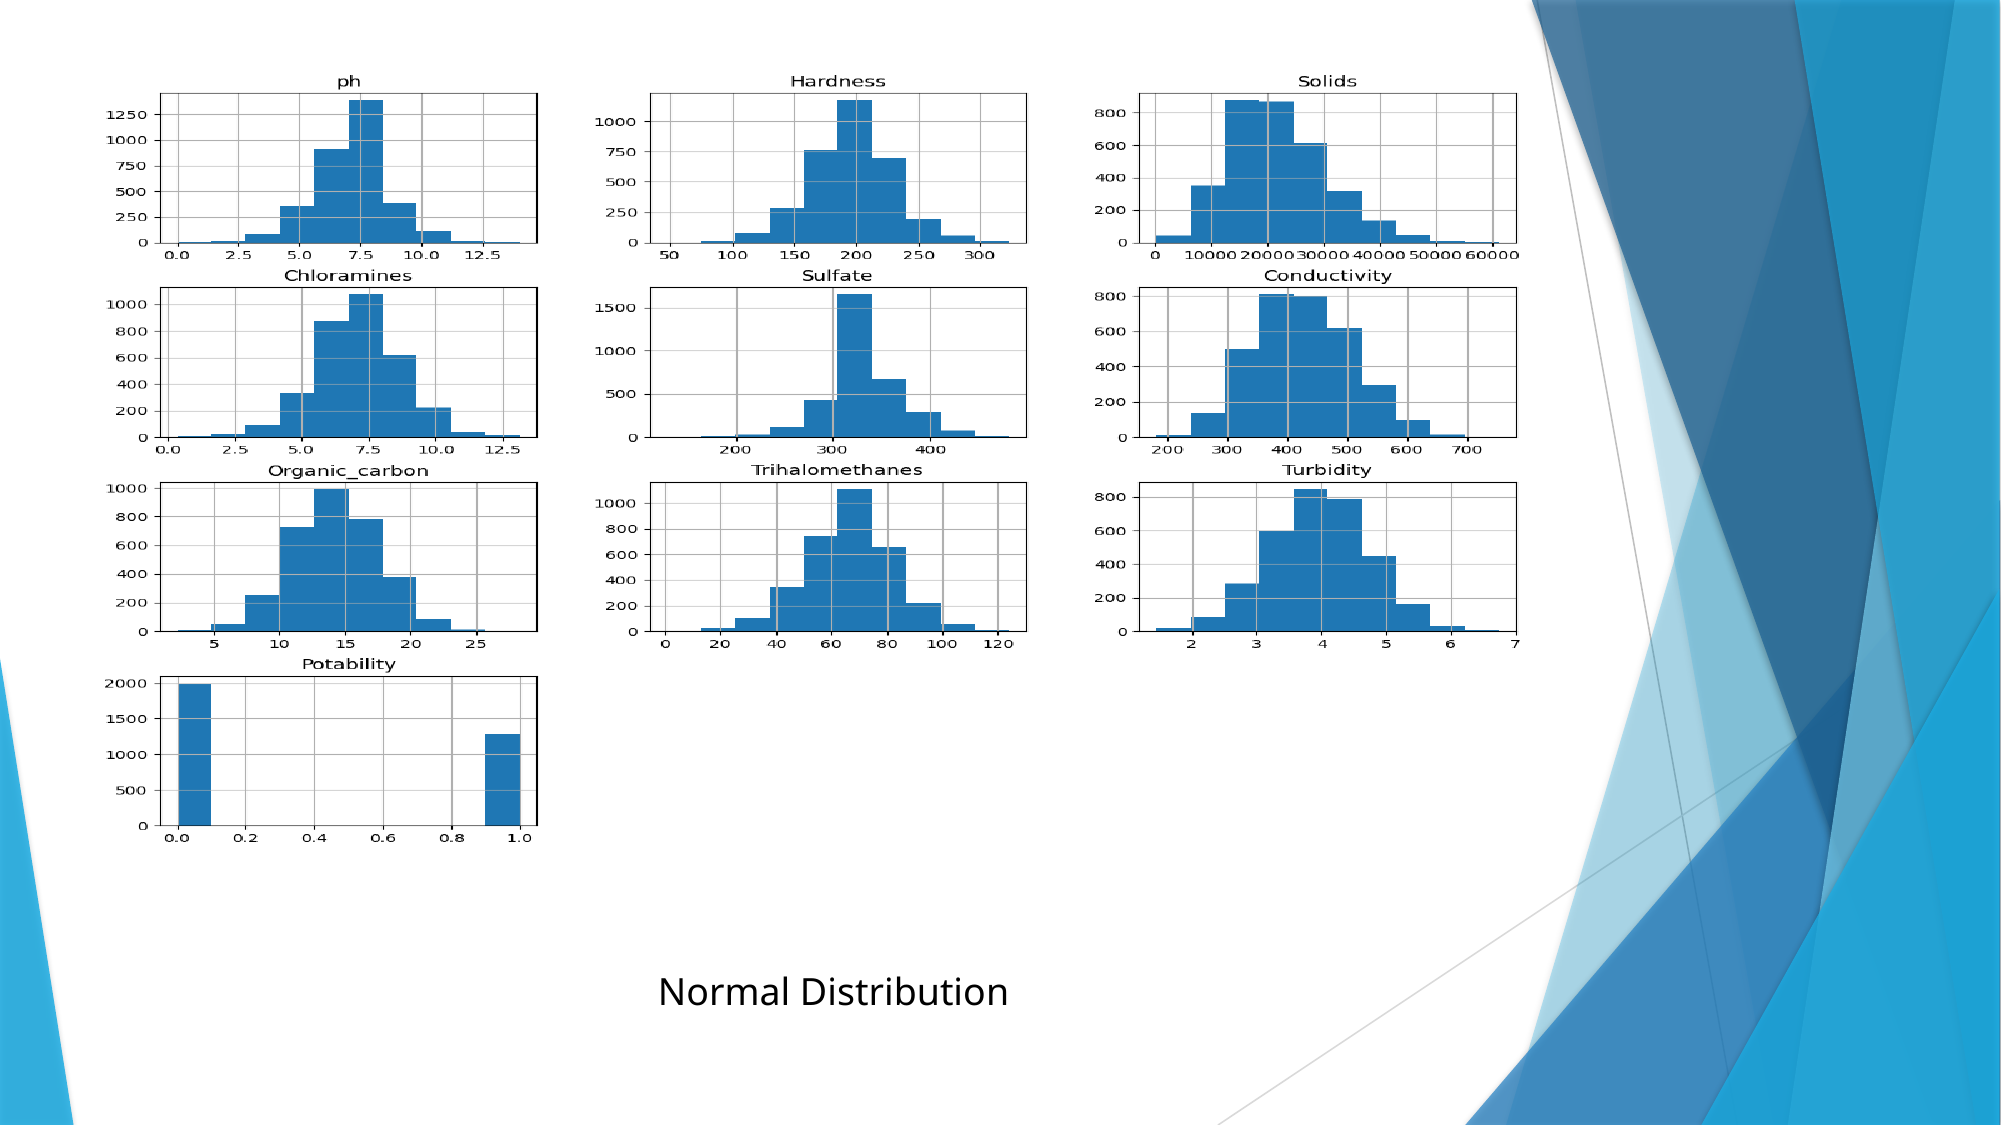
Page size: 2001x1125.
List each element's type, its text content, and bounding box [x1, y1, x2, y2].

text_box Normal Distribution [643, 960, 1227, 1020]
picture [92, 67, 1535, 853]
